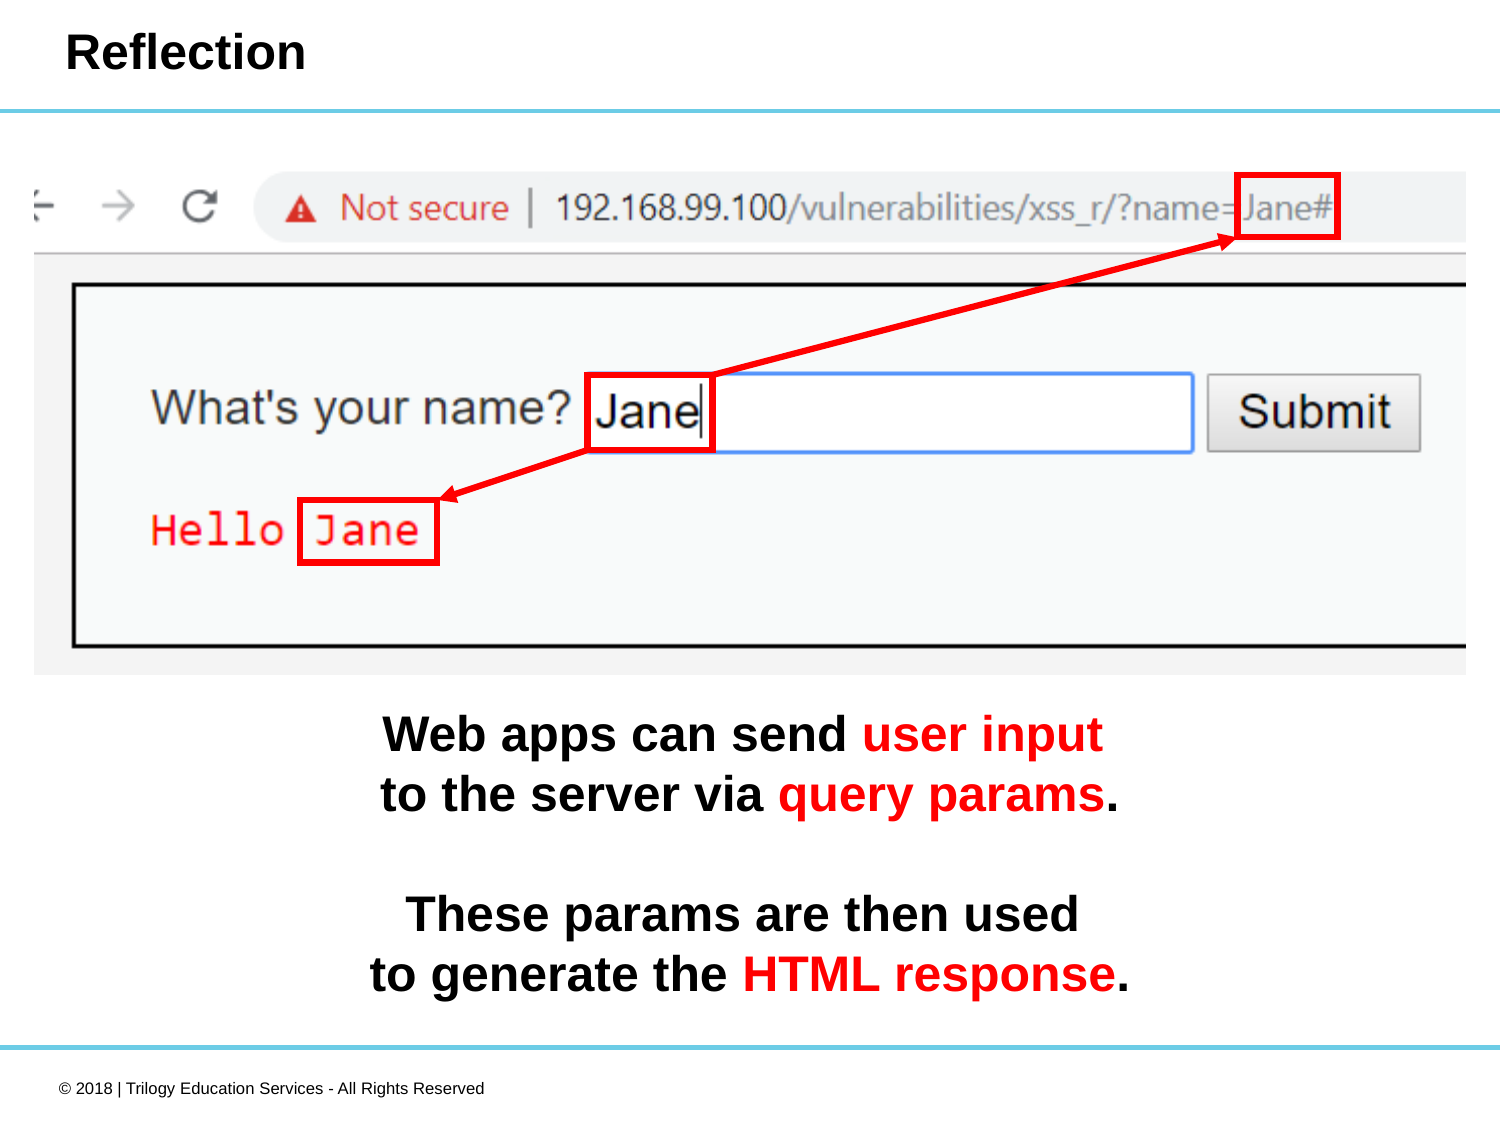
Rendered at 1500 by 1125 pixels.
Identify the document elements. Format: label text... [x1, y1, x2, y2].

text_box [437, 449, 588, 500]
text_box Web apps can send user input to the server via query params. These params are then used to generate the HTML response. [354, 694, 1146, 1010]
picture [34, 162, 1466, 675]
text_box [712, 237, 1238, 375]
title Reflection [50, 0, 1475, 108]
